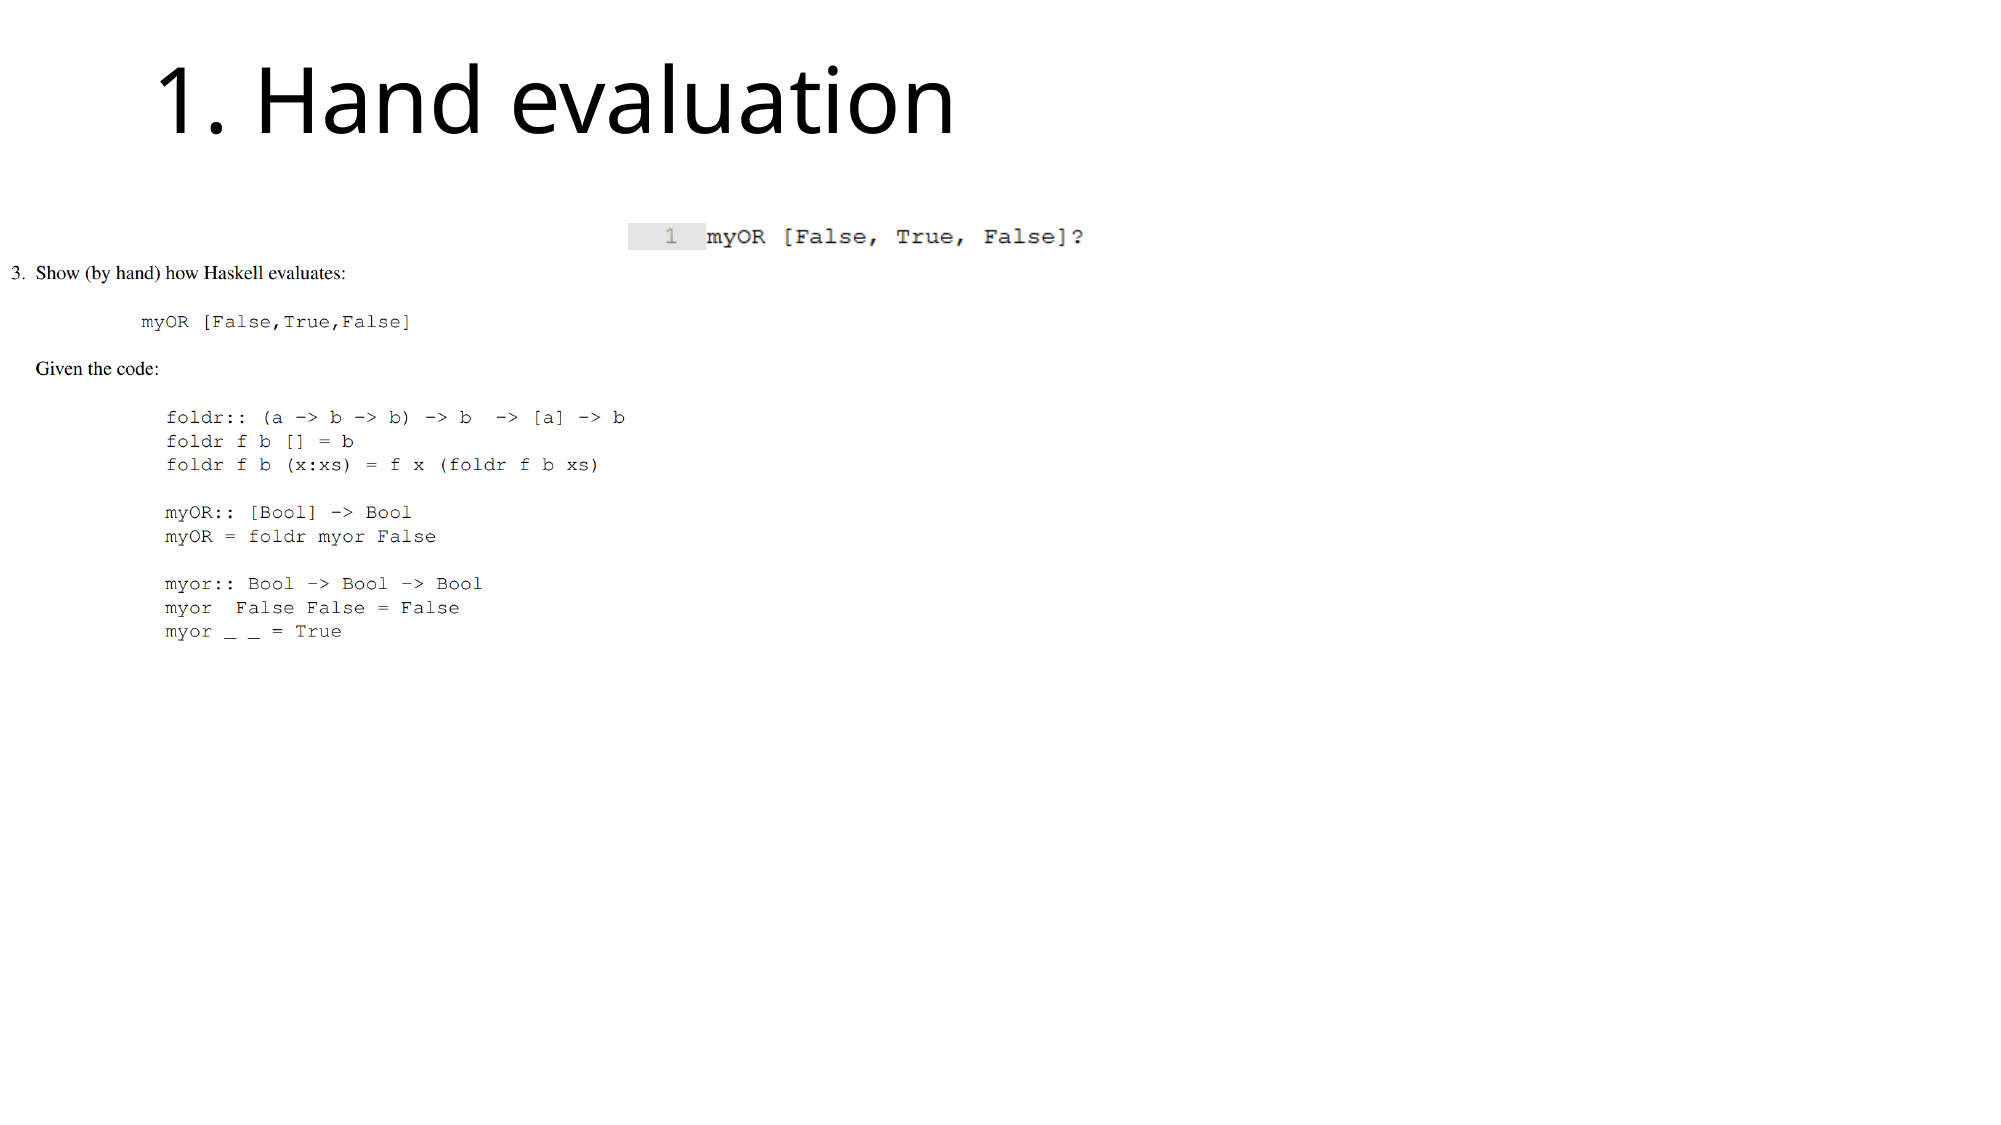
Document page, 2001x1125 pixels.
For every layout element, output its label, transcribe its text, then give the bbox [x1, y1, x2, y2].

title 1. Hand evaluation [137, 0, 1863, 213]
picture [7, 223, 2000, 981]
